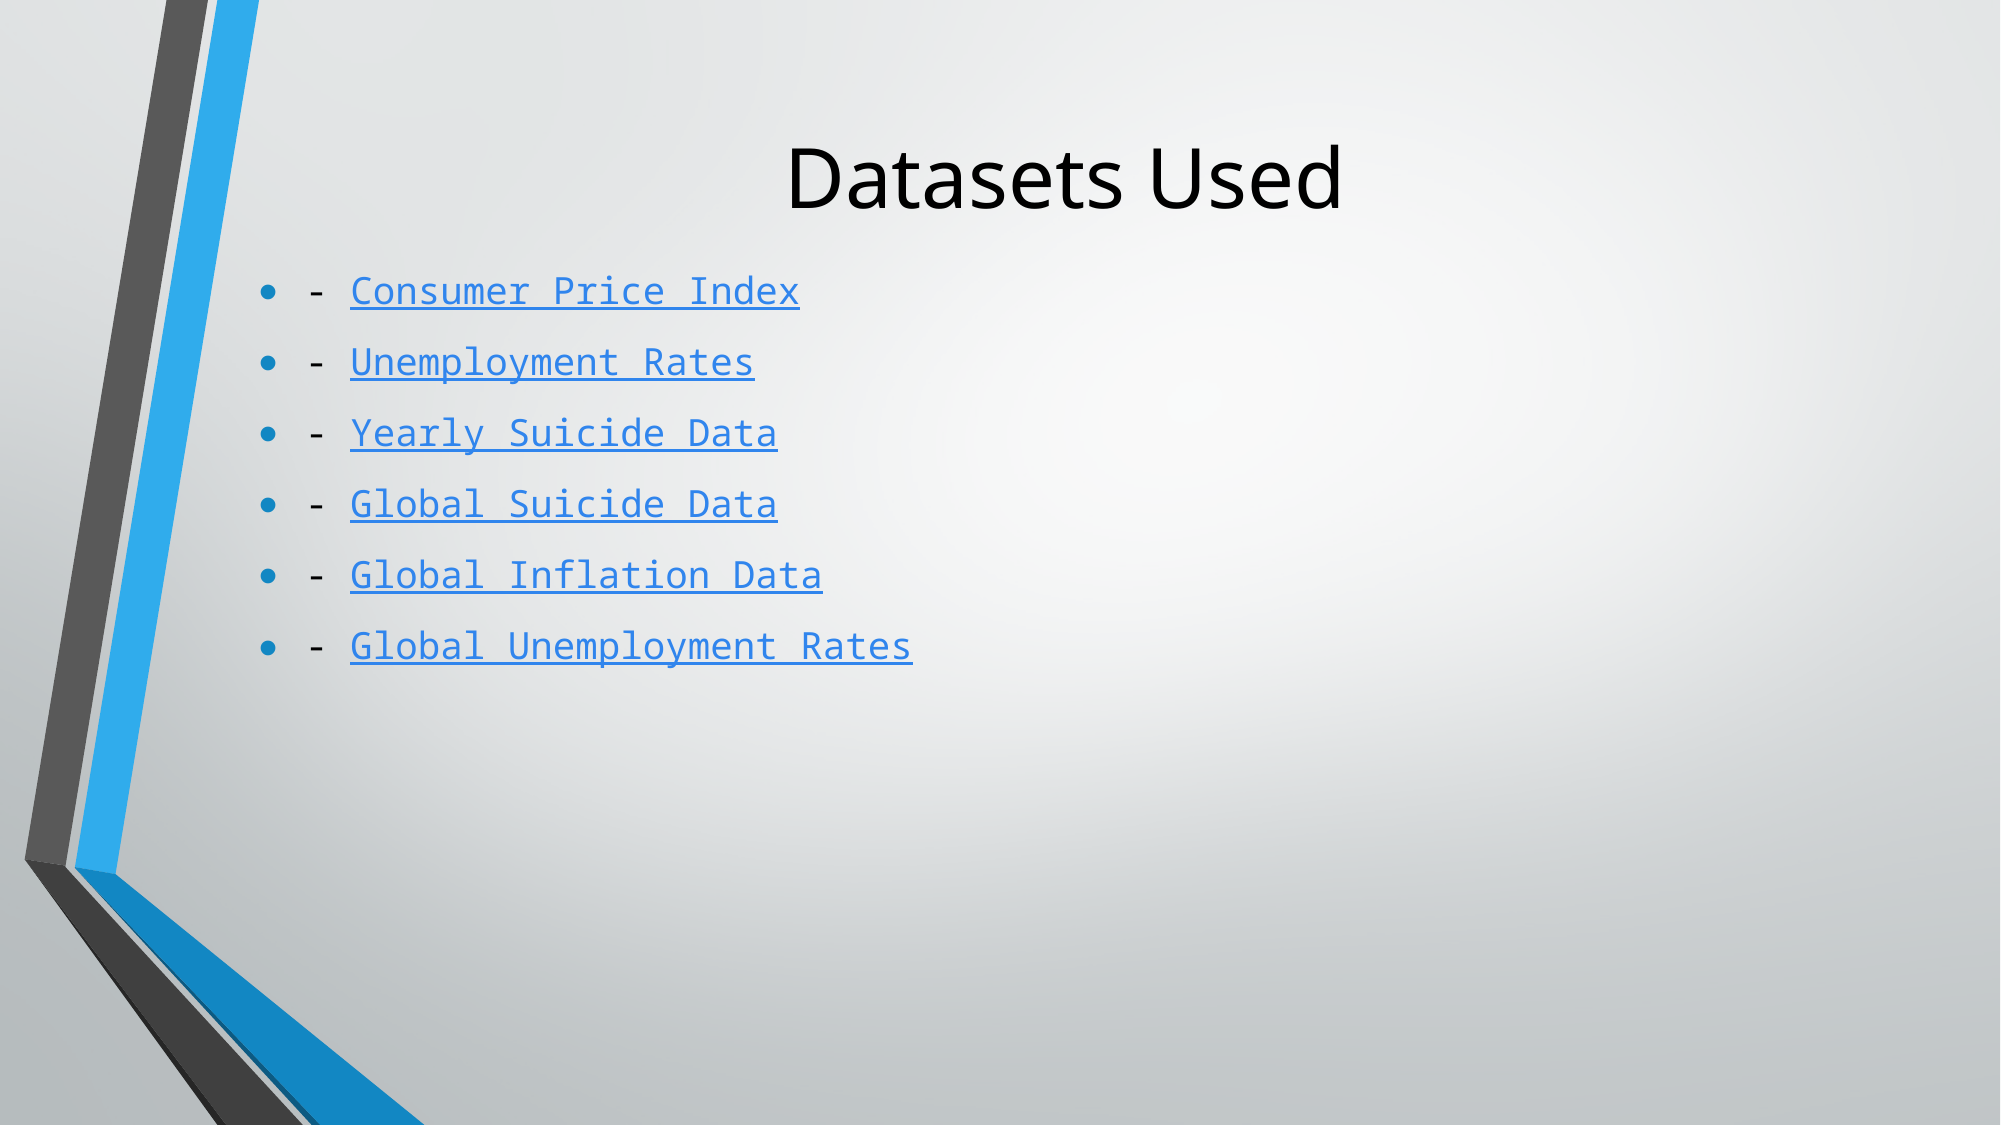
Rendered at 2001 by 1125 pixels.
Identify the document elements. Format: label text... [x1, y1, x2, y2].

title Datasets Used [243, 112, 1887, 238]
list - Consumer Price Index - Unemployment Rates - Yearly Suicide Data - Global Suicide Data - Global Inflation Data - Global Unemployment Rates [243, 259, 1887, 950]
